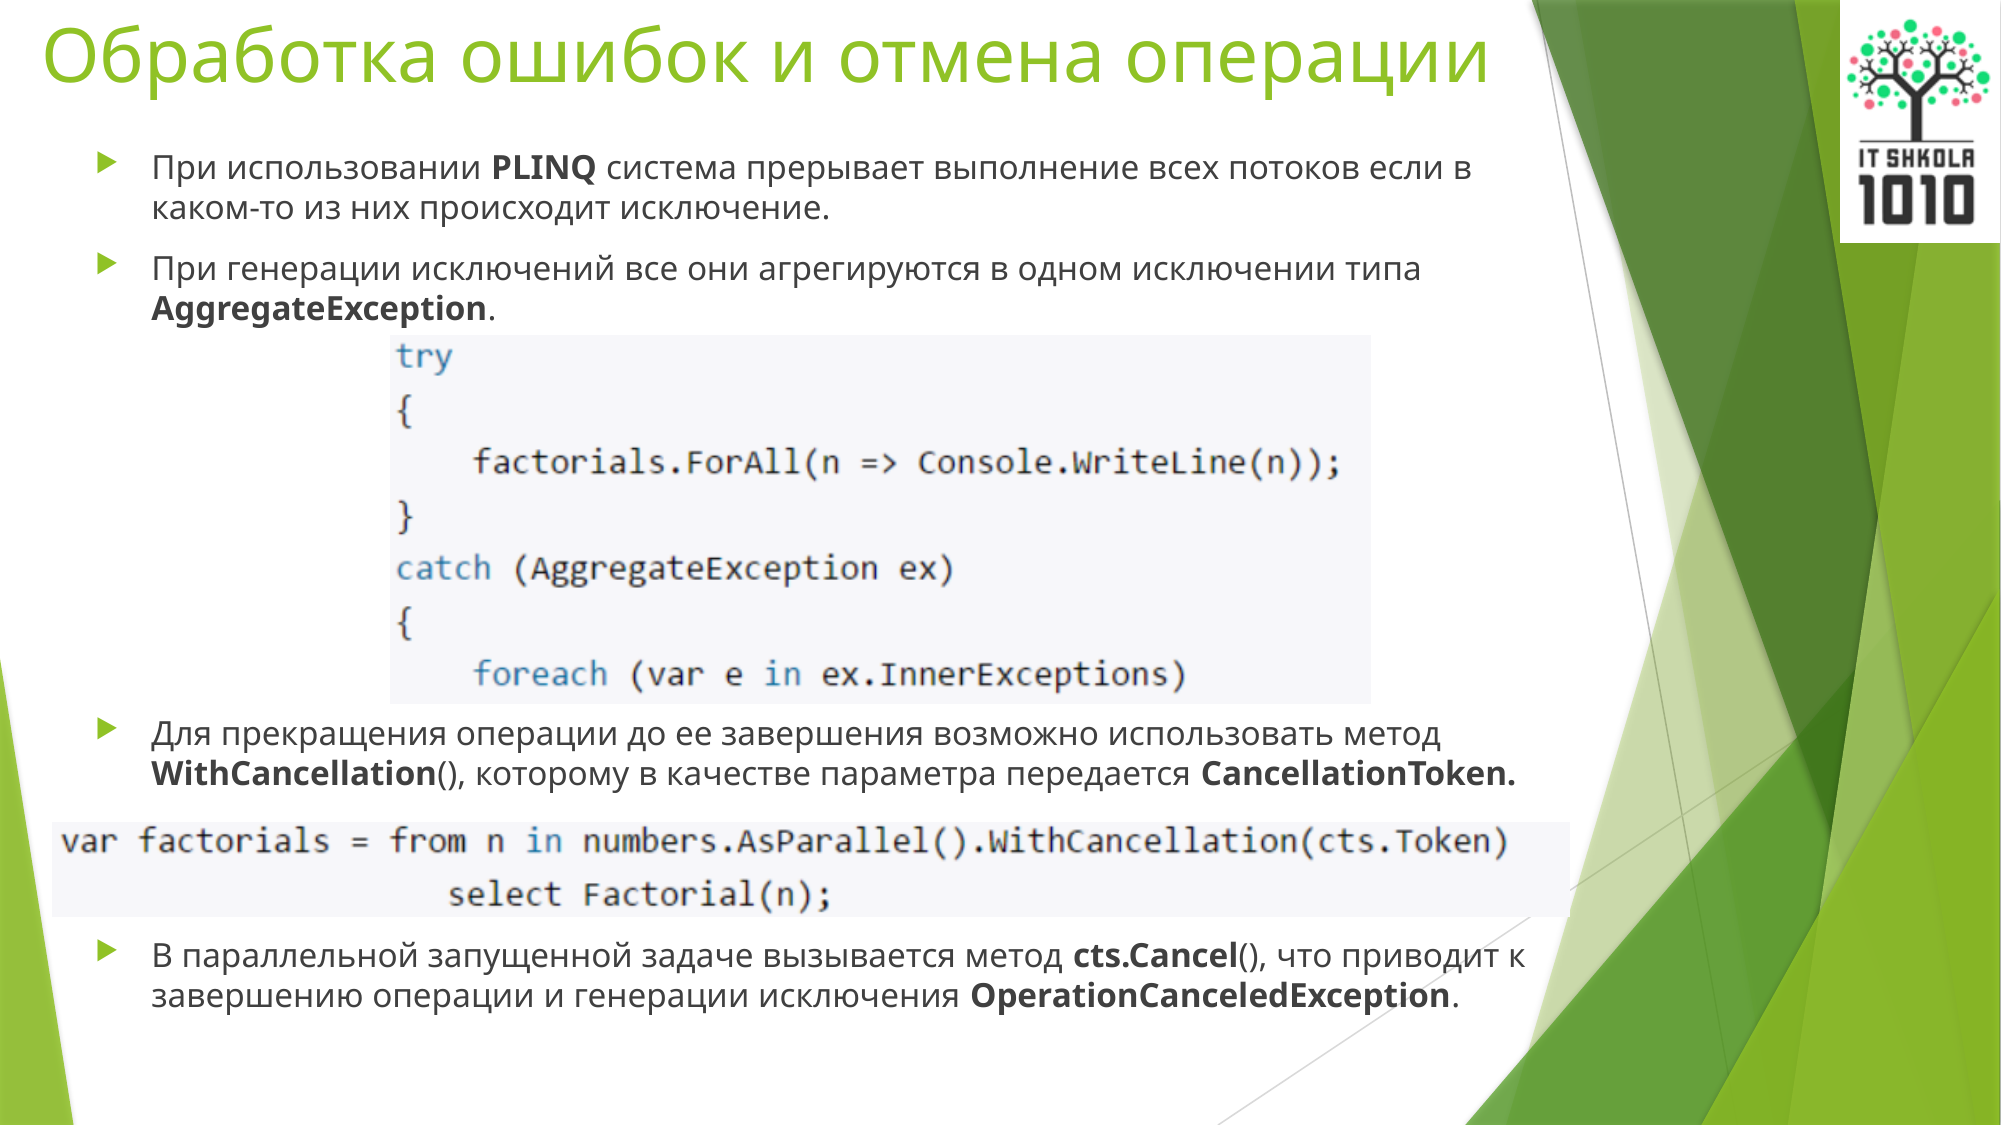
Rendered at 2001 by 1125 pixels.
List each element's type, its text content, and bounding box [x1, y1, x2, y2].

title Обработка ошибок и отмена операции [0, 0, 1534, 112]
picture [389, 335, 1371, 704]
picture [1839, 0, 2000, 243]
list При использовании PLINQ система прерывает выполнение всех потоков если в каком-то из них происходит исключение. При генерации исключений все они агрегируются в одном исключении типа AggregateException. Для прекращения операции до ее завершения возможно использовать метод WithCancellation(), которому в качестве параметра передается CancellationToken. В параллельной запущенной задаче вызывается метод cts.Cancel(), что приводит к завершению операции и генерации исключения OperationCanceledException. [80, 926, 1543, 1109]
picture [52, 822, 1571, 917]
list При использовании PLINQ система прерывает выполнение всех потоков если в каком-то из них происходит исключение. При генерации исключений все они агрегируются в одном исключении типа AggregateException. Для прекращения операции до ее завершения возможно использовать метод WithCancellation(), которому в качестве параметра передается CancellationToken. В параллельной запущенной задаче вызывается метод cts.Cancel(), что приводит к завершению операции и генерации исключения OperationCanceledException. [80, 139, 1543, 821]
